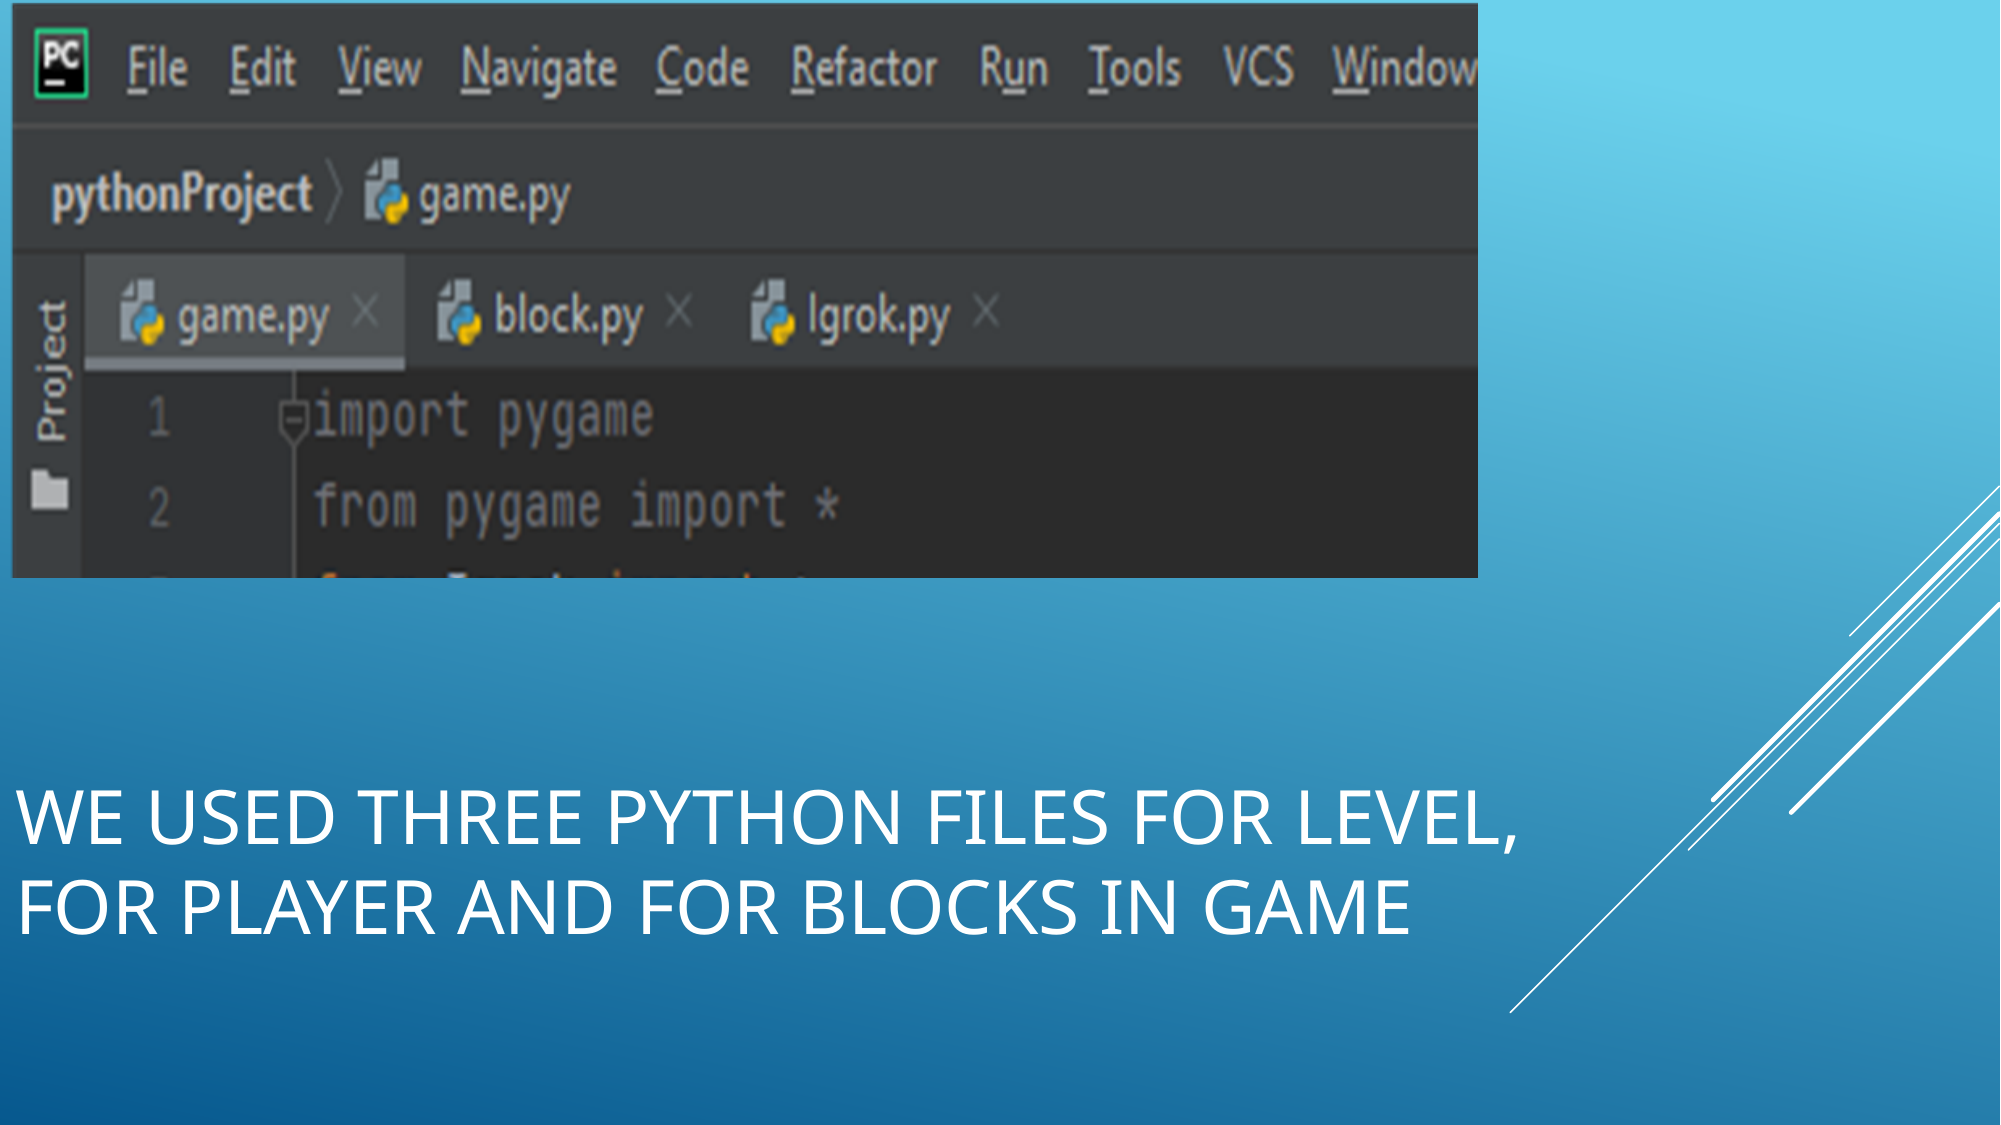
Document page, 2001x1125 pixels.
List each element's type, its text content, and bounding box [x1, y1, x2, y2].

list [0, 0, 1479, 579]
title We used three python files for level, for player and for blocks in game [0, 736, 1591, 984]
